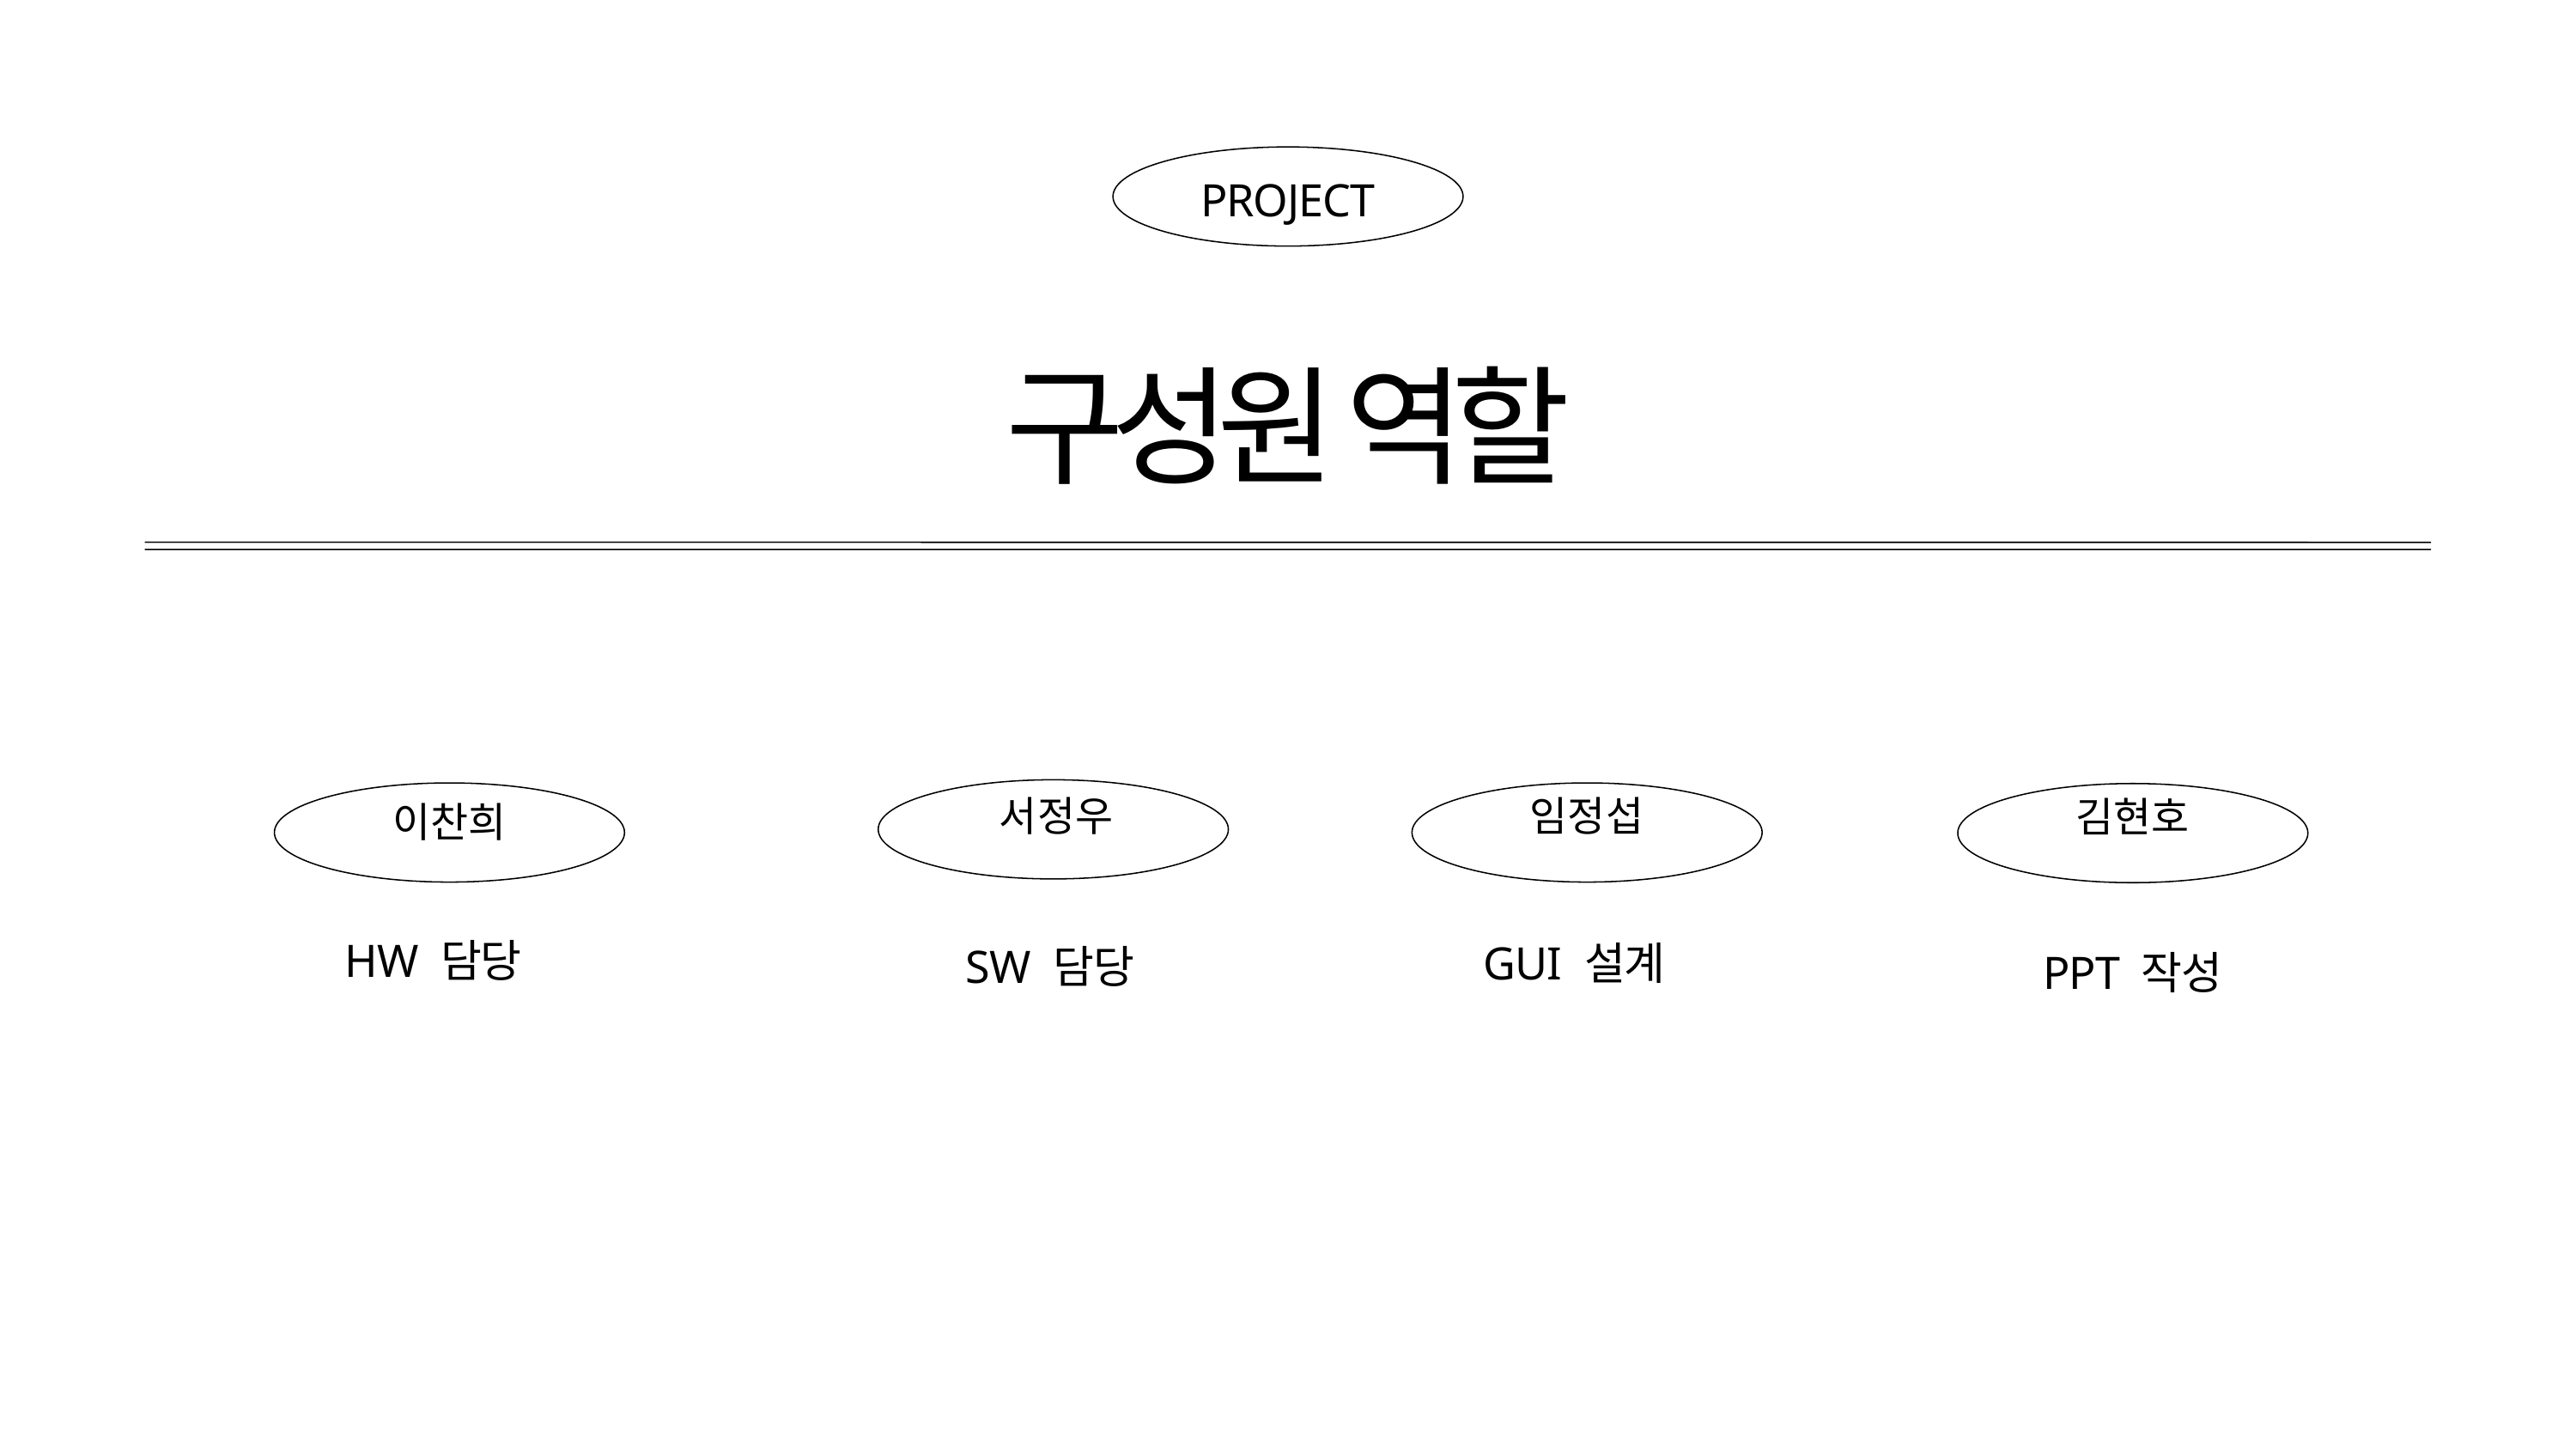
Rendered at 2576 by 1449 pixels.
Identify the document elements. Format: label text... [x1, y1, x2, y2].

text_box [1412, 782, 1763, 882]
text_box HW 담당 [257, 924, 598, 987]
text_box 구성원 역할 [465, 274, 2111, 500]
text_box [878, 779, 1229, 880]
text_box GUI 설계 [1404, 925, 1745, 989]
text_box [274, 782, 625, 882]
text_box PPT 작성 [1962, 935, 2303, 998]
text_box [1112, 146, 1464, 246]
text_box SW 담당 [880, 929, 1220, 992]
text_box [1957, 783, 2308, 883]
